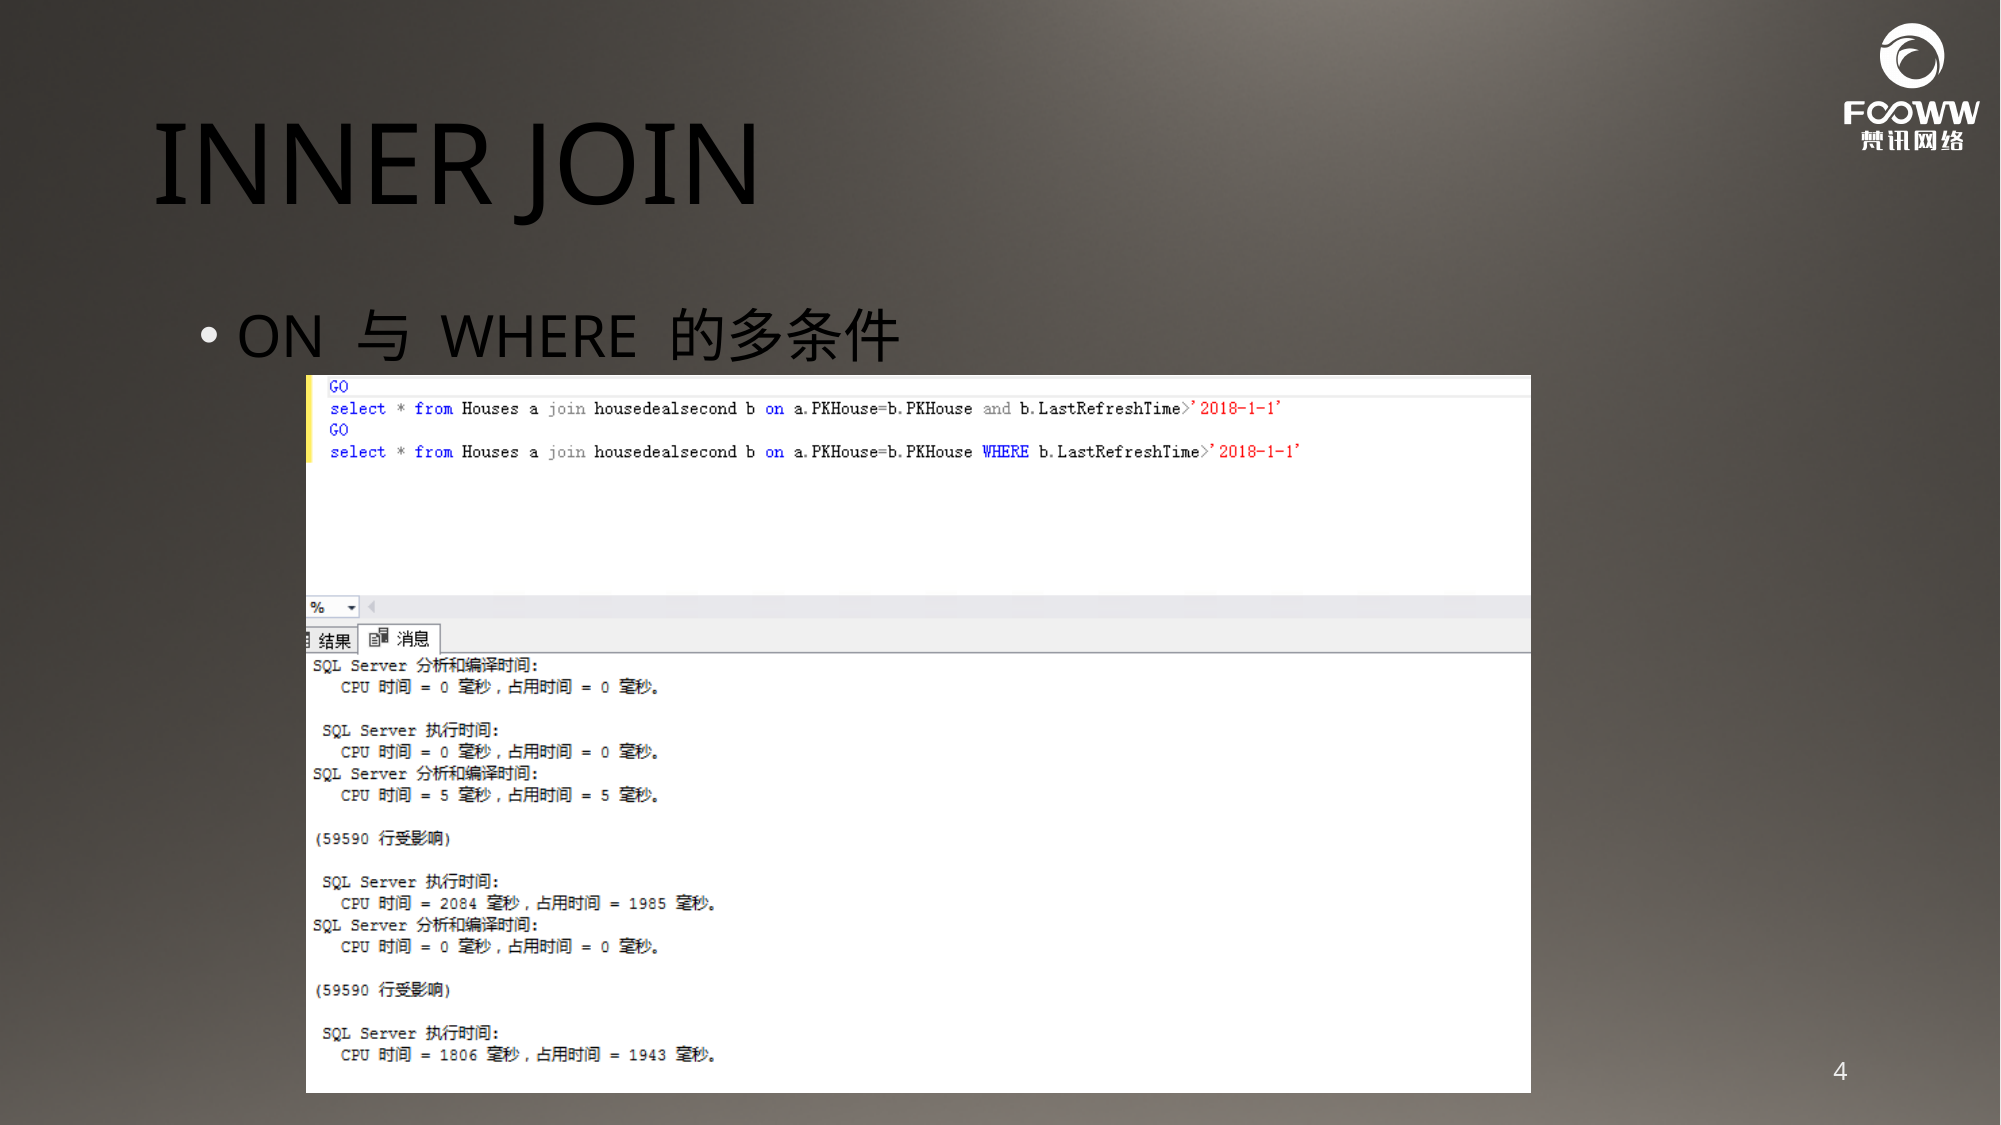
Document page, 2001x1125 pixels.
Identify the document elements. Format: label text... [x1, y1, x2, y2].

picture [0, 0, 2001, 1125]
list ON 与 WHERE 的多条件 [183, 299, 1863, 1014]
slide_number 4 [1412, 1042, 1863, 1103]
title INNER JOIN [137, 59, 1863, 278]
